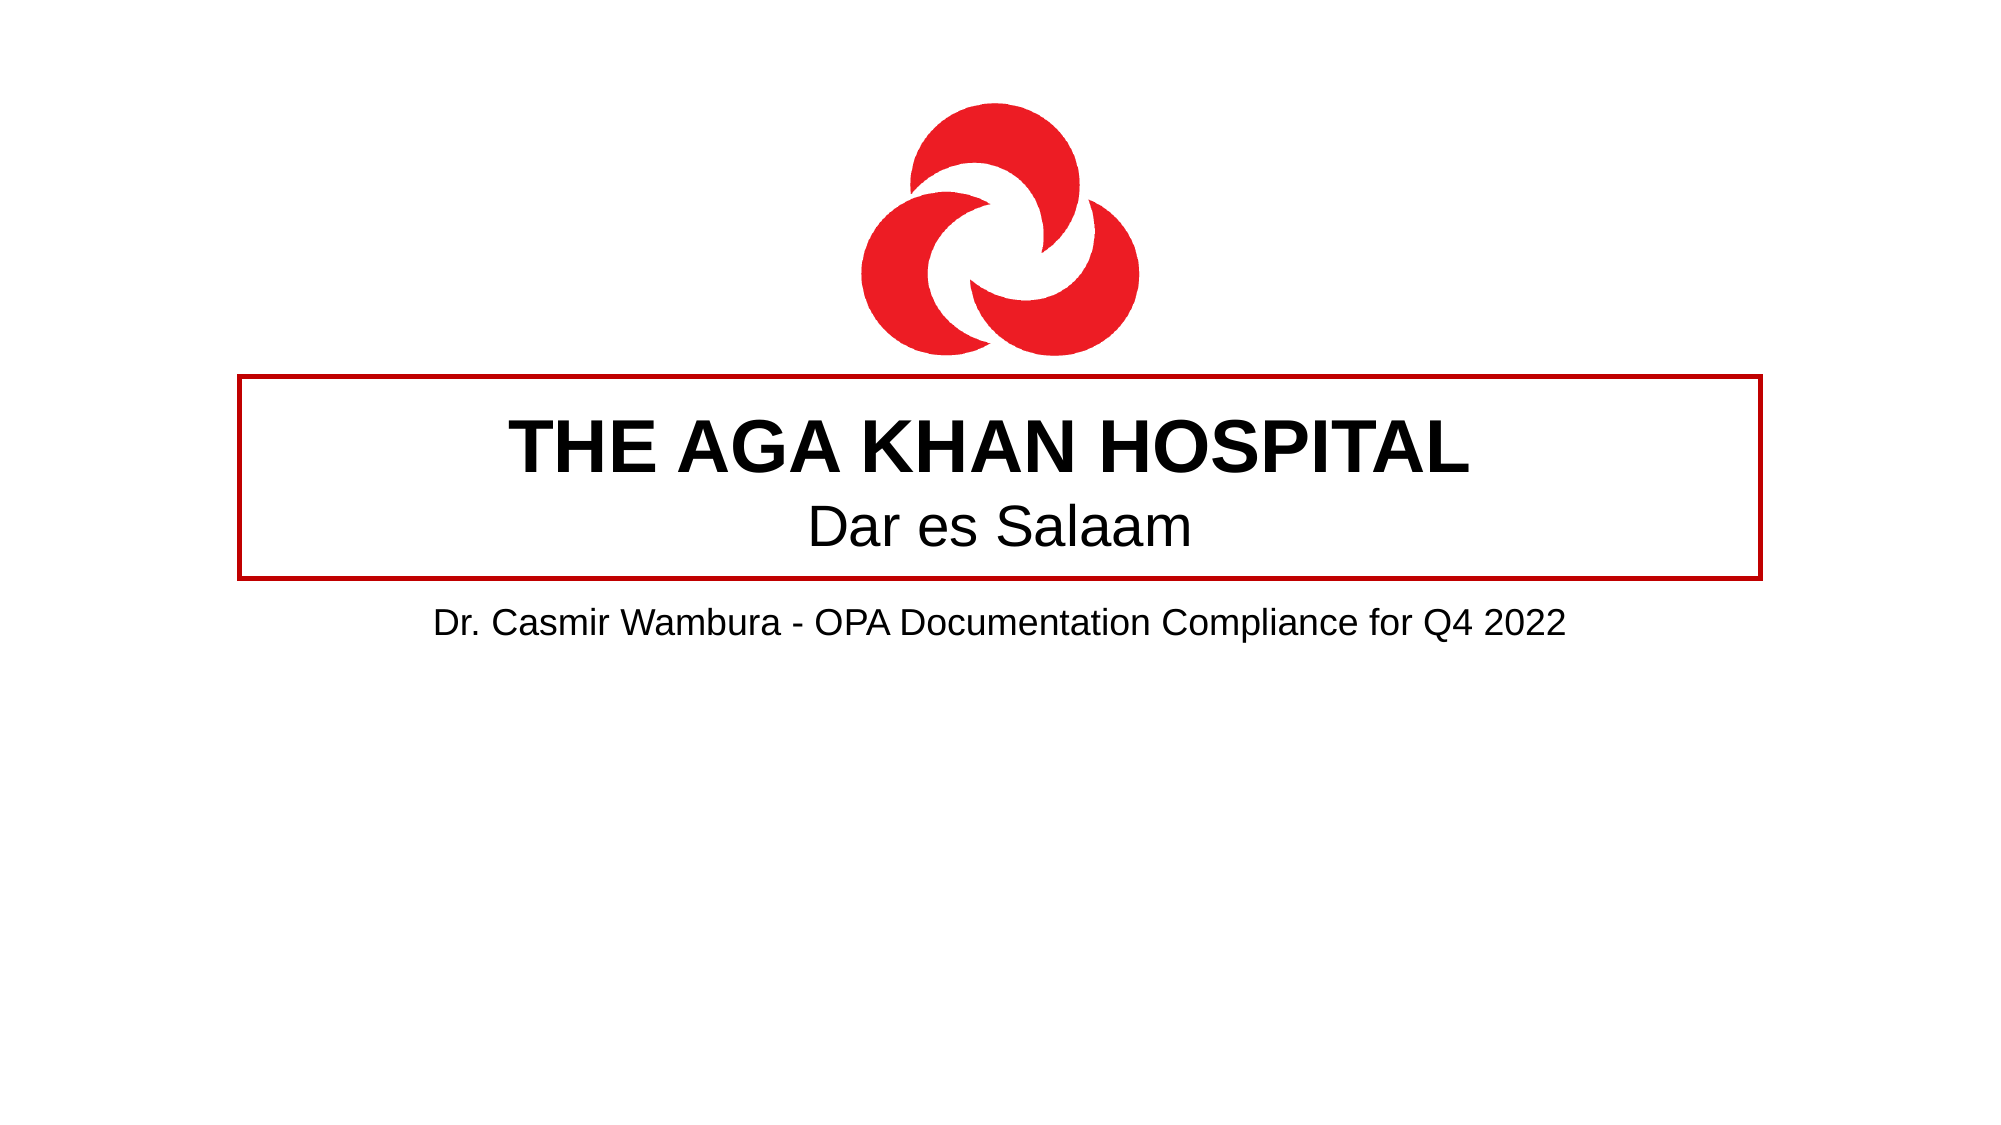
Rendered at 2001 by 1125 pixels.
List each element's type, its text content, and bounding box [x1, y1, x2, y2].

subtitle Dr. Casmir Wambura - OPA Documentation Compliance for Q4 2022 [249, 590, 1750, 863]
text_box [239, 80, 1761, 579]
